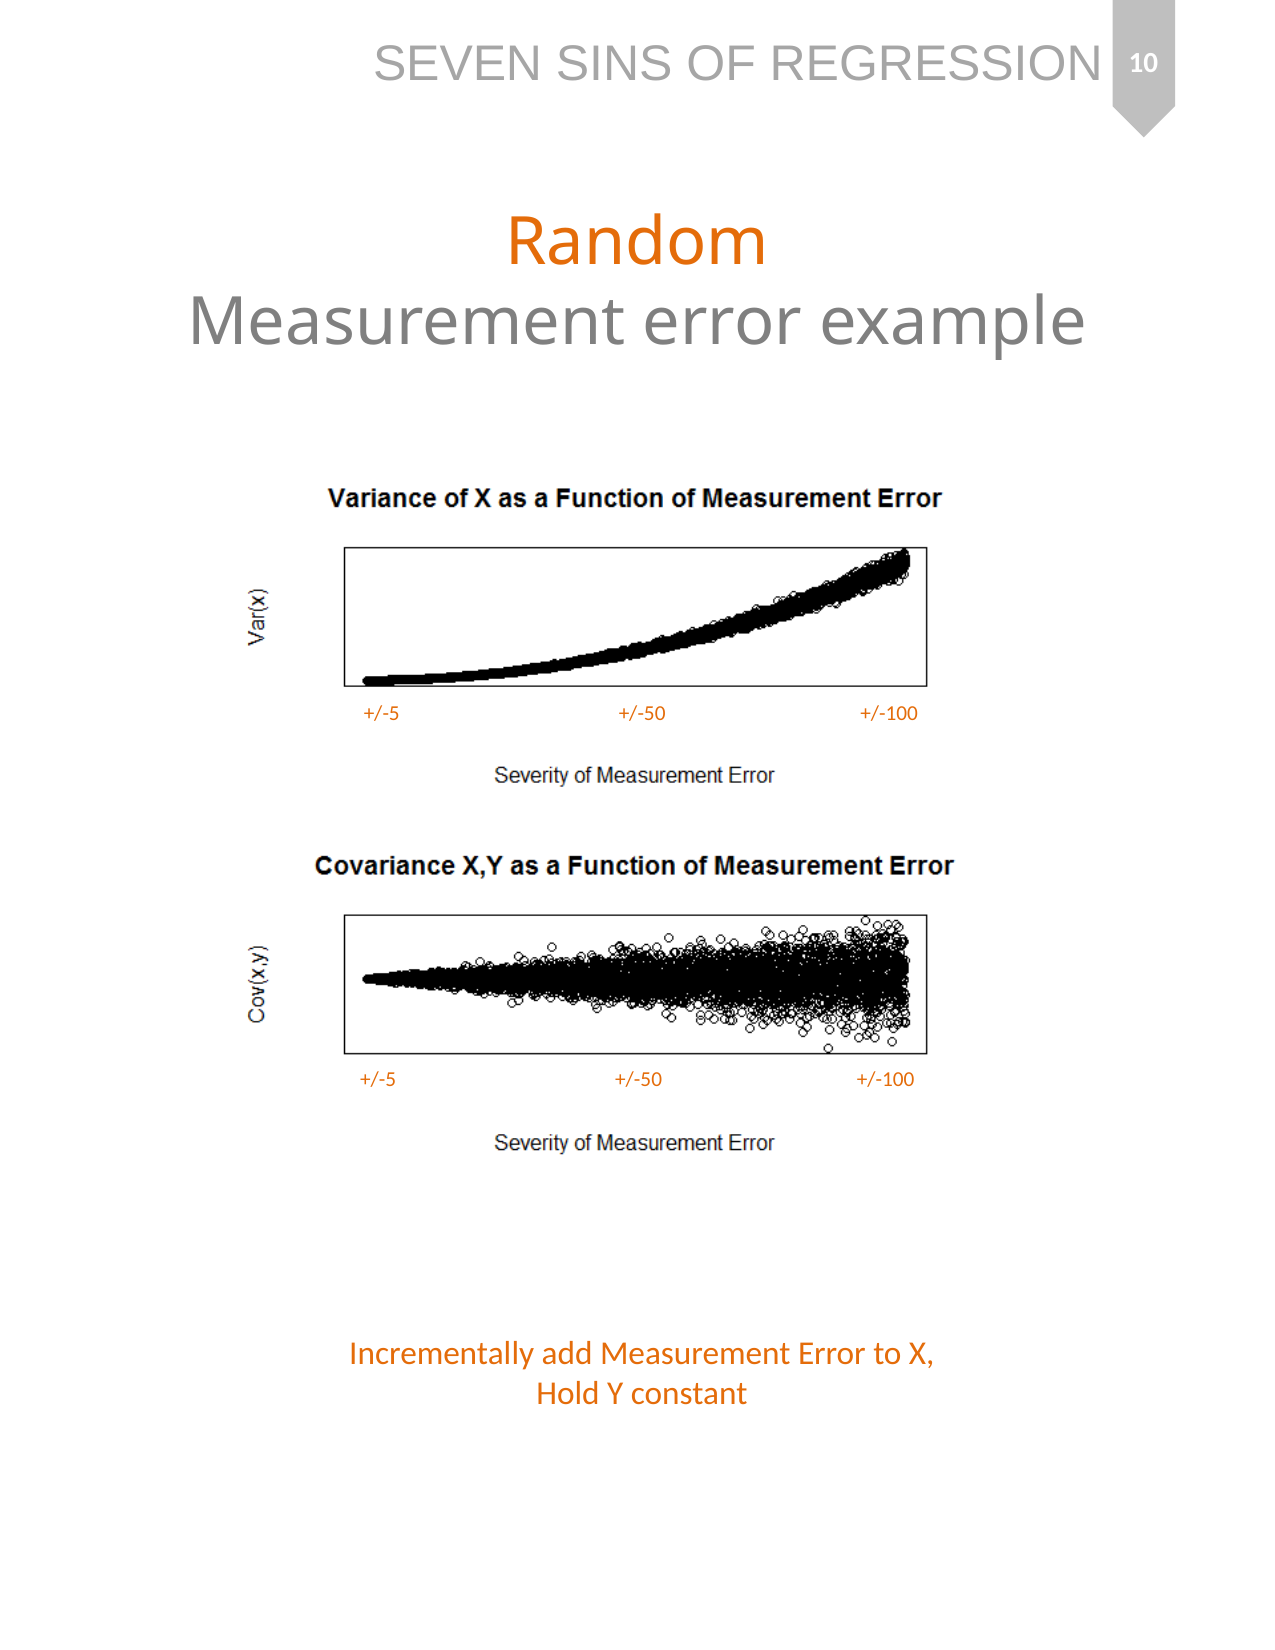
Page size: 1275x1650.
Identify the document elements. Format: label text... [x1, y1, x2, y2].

slide_number 10 [1093, 17, 1194, 105]
text_box Incrementally add Measurement Error to X, Hold Y constant [68, 1324, 1216, 1484]
picture [243, 446, 978, 1181]
title Random Measurement error example [63, 140, 1212, 415]
